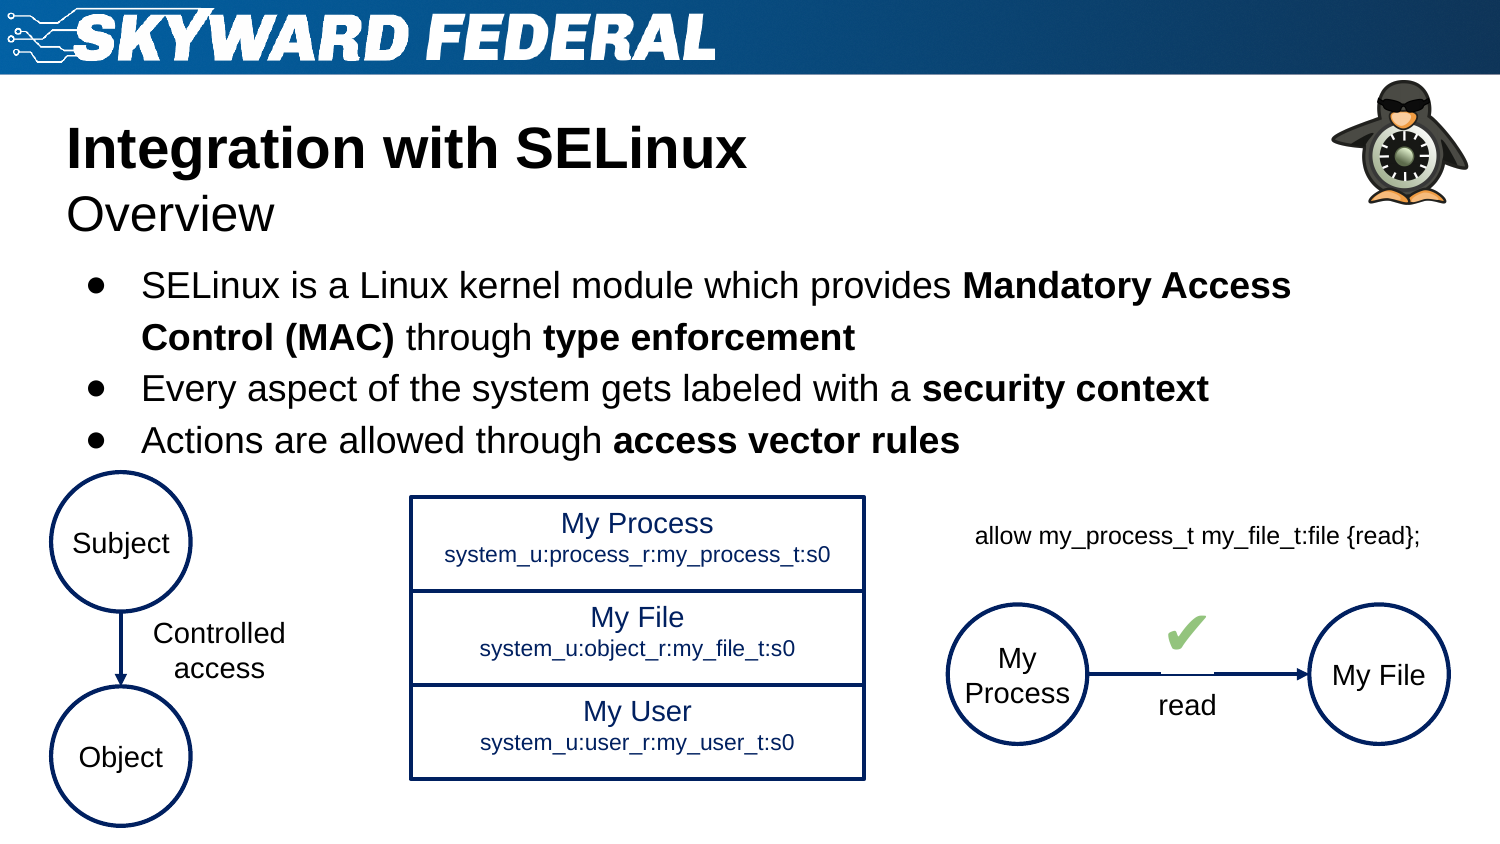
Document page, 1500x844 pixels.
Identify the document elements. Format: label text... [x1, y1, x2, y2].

text_box read [1097, 682, 1278, 734]
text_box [50, 471, 191, 612]
picture [0, 0, 1500, 844]
text_box My User system_u:user_r:my_user_t:s0 [410, 685, 865, 779]
text_box My Process system_u:process_r:my_process_t:s0 [410, 497, 865, 591]
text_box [947, 604, 1088, 745]
list SELinux is a Linux kernel module which provides Mandatory Access Control (MAC) through type enforcement Every aspect of the system gets labeled with a security context Actions are allowed through access vector rules [51, 239, 1449, 473]
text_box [1309, 604, 1450, 745]
title Integration with SELinux [51, 95, 1320, 166]
text_box ✔ [1097, 593, 1278, 668]
text_box Overview [51, 166, 1449, 239]
text_box Controlled access [129, 619, 310, 679]
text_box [50, 686, 191, 827]
text_box My File system_u:object_r:my_file_t:s0 [410, 591, 865, 685]
text_box allow my_process_t my_file_t:file {read}; [916, 504, 1481, 573]
